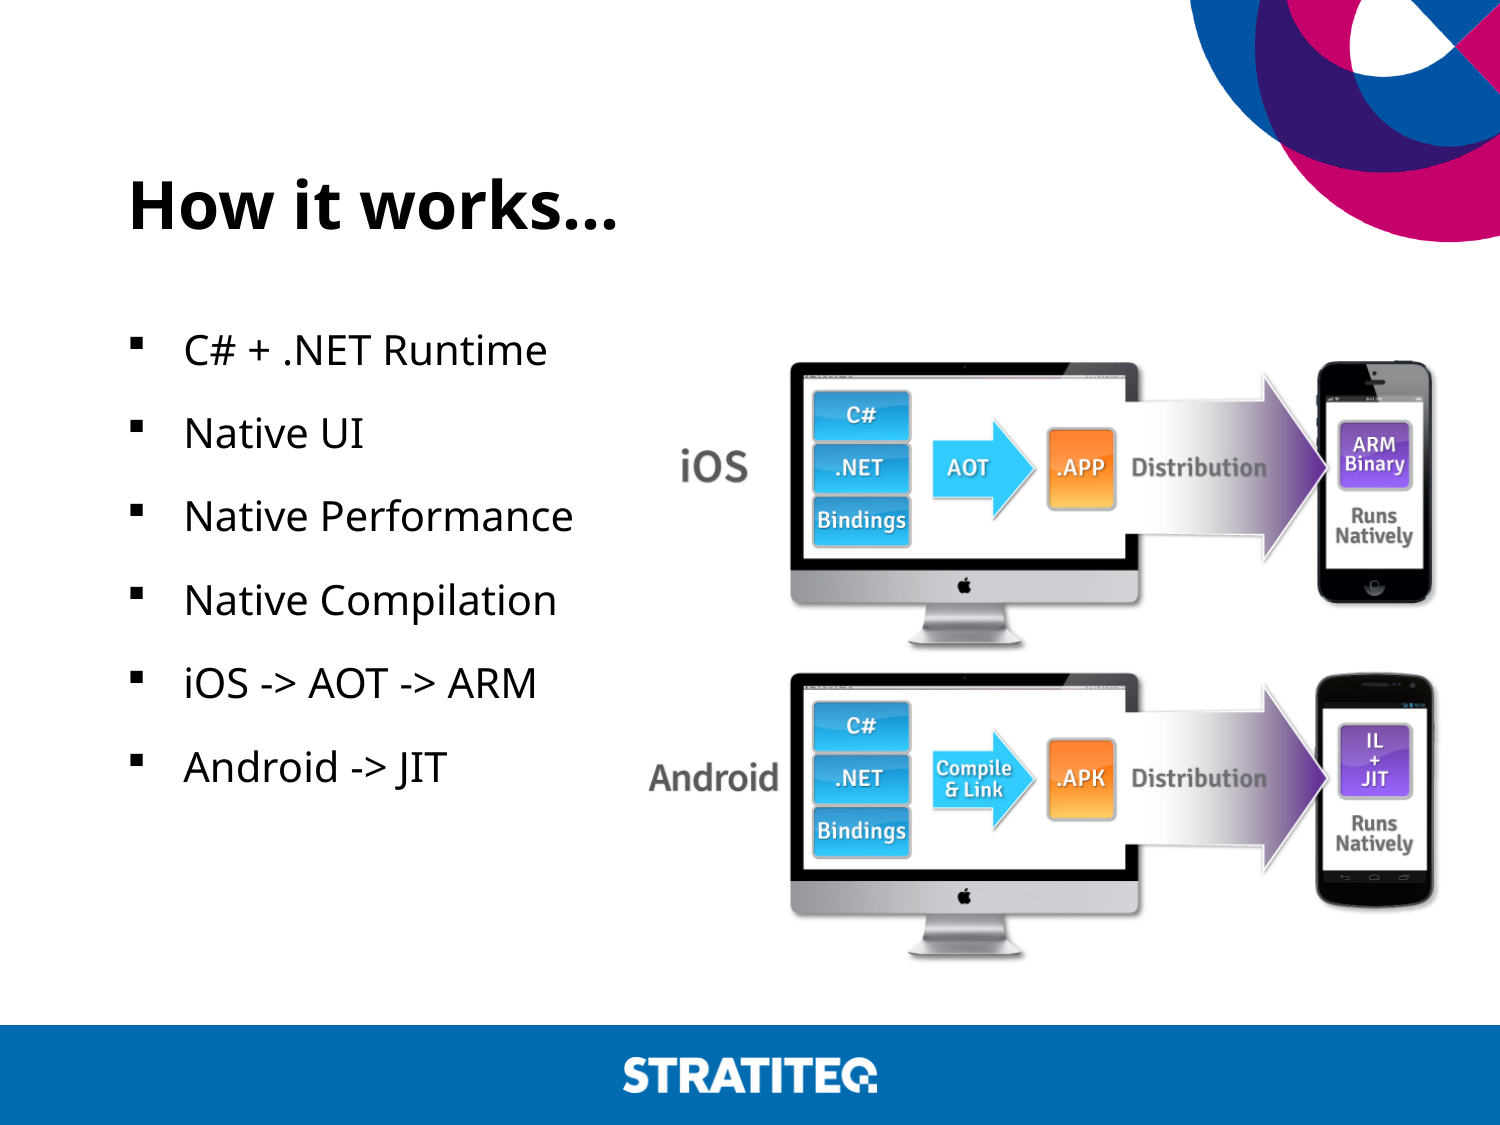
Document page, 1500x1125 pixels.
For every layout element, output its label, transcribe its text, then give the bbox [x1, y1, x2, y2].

picture [1178, 0, 1500, 256]
title How it works… [112, 174, 1384, 251]
picture [643, 349, 1452, 967]
list C# + .NET Runtime Native UI Native Performance Native Compilation iOS -> AOT -> ARM Android -> JIT [111, 290, 680, 988]
picture [623, 1057, 877, 1093]
